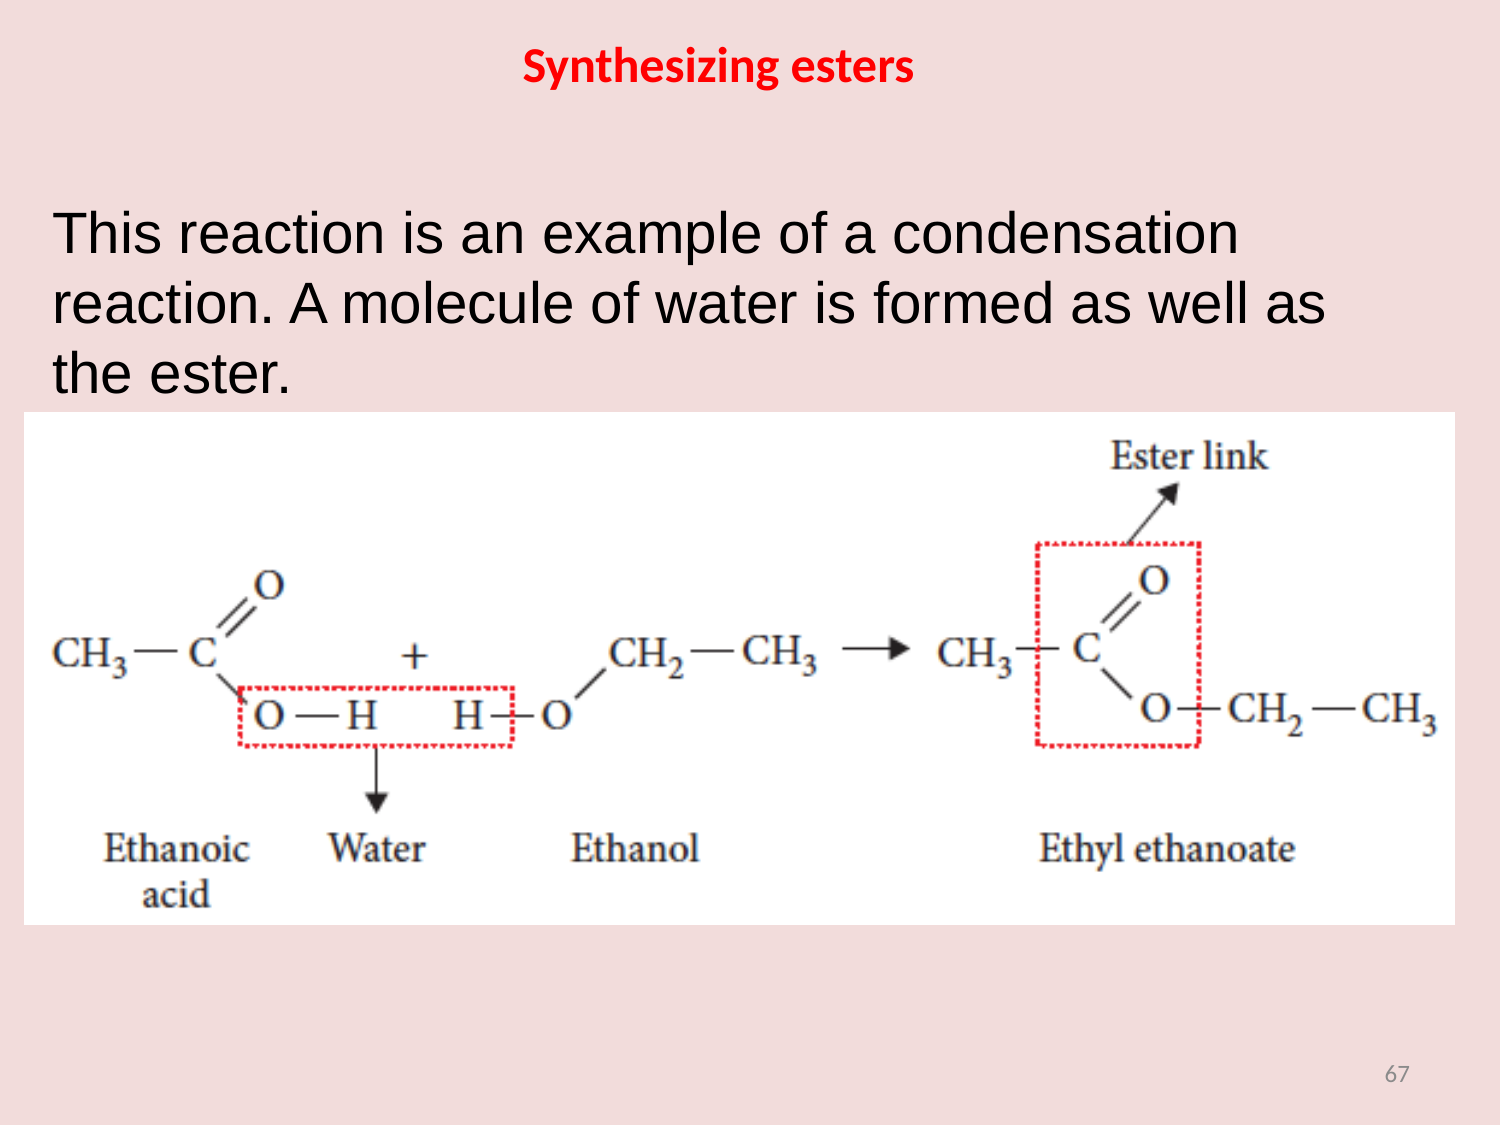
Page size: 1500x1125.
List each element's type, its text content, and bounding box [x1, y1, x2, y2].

picture [24, 412, 1455, 926]
text_box This reaction is an example of a condensation reaction. A molecule of water is formed as well as the ester. [37, 187, 1400, 410]
slide_number 67 [1074, 1042, 1425, 1103]
title Synthesizing esters [24, 24, 1413, 100]
